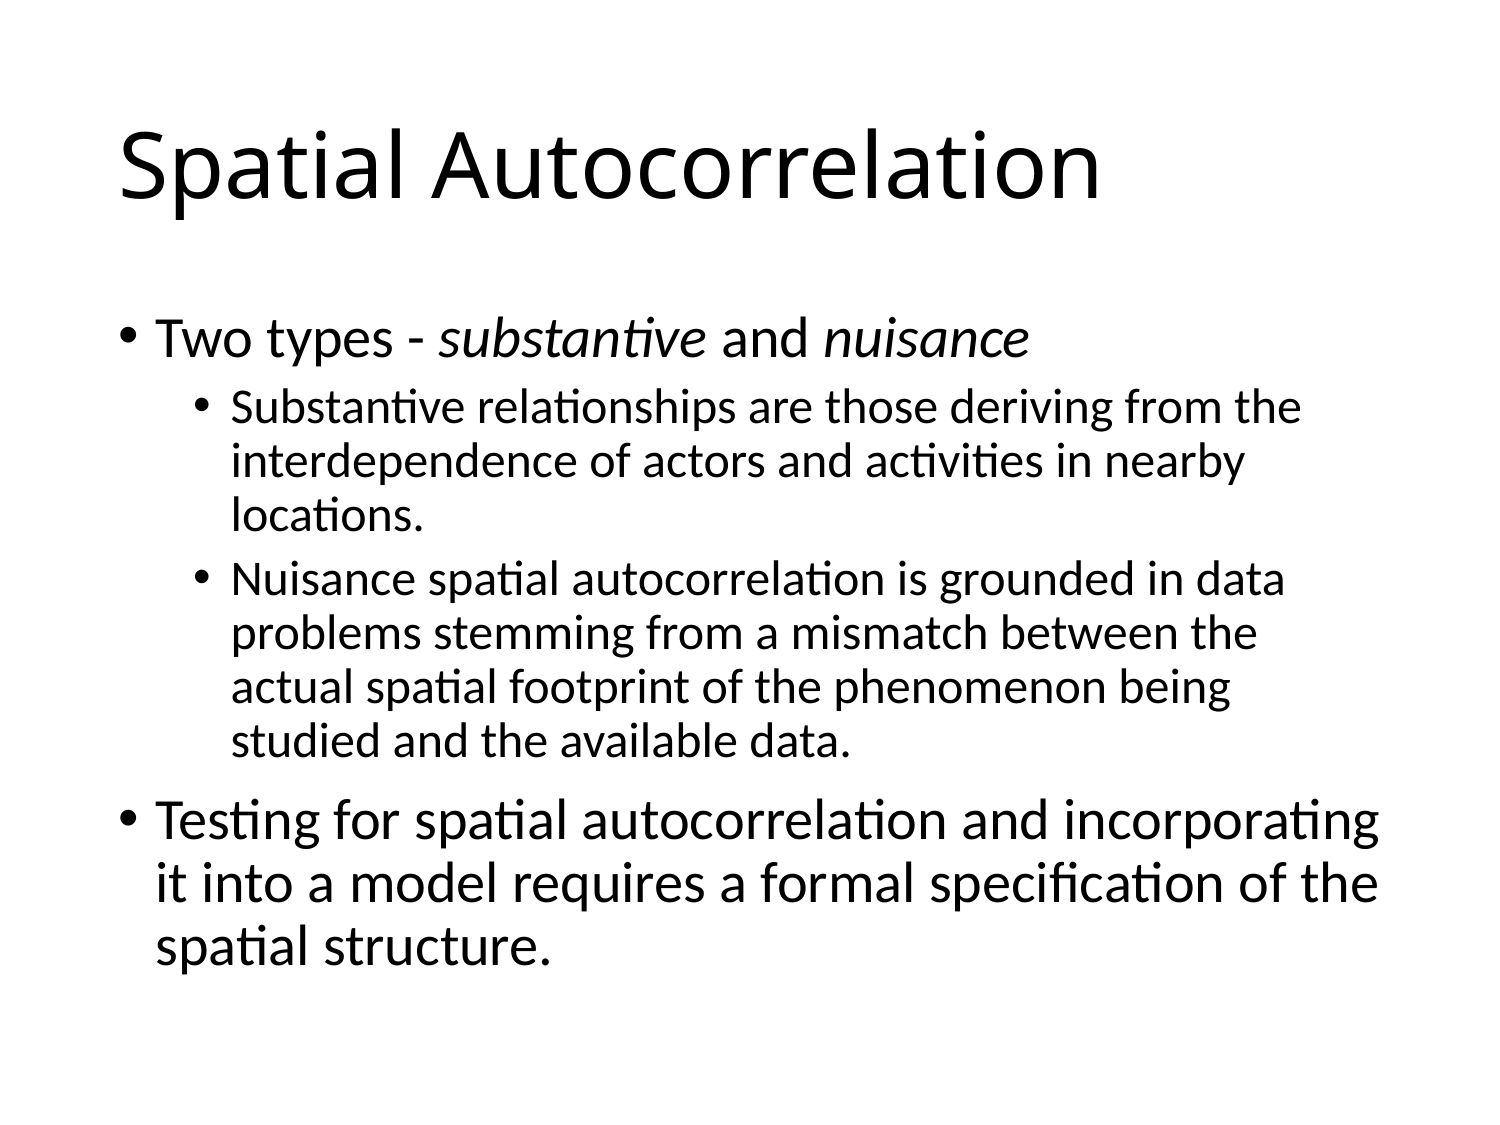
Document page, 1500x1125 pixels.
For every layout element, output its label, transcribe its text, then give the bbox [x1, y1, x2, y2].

title Spatial Autocorrelation [103, 59, 1397, 278]
list Two types - substantive and nuisance Substantive relationships are those deriving from the interdependence of actors and activities in nearby locations. Nuisance spatial autocorrelation is grounded in data problems stemming from a mismatch between the actual spatial footprint of the phenomenon being studied and the available data. Testing for spatial autocorrelation and incorporating it into a model requires a formal specification of the spatial structure. [103, 299, 1397, 1014]
